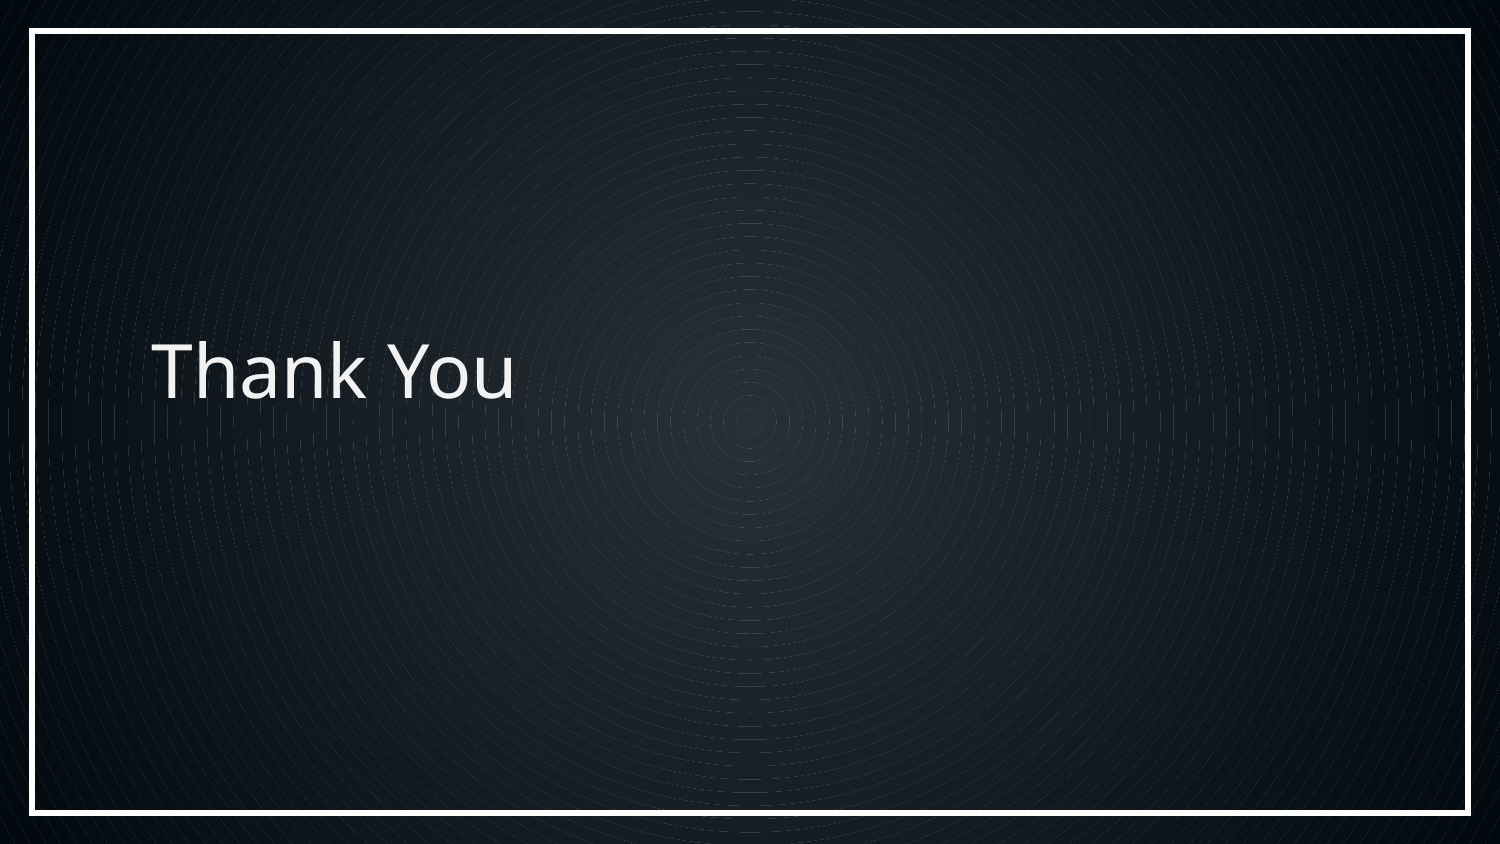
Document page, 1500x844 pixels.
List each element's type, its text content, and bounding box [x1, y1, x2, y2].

text_box Thank You [136, 315, 783, 421]
